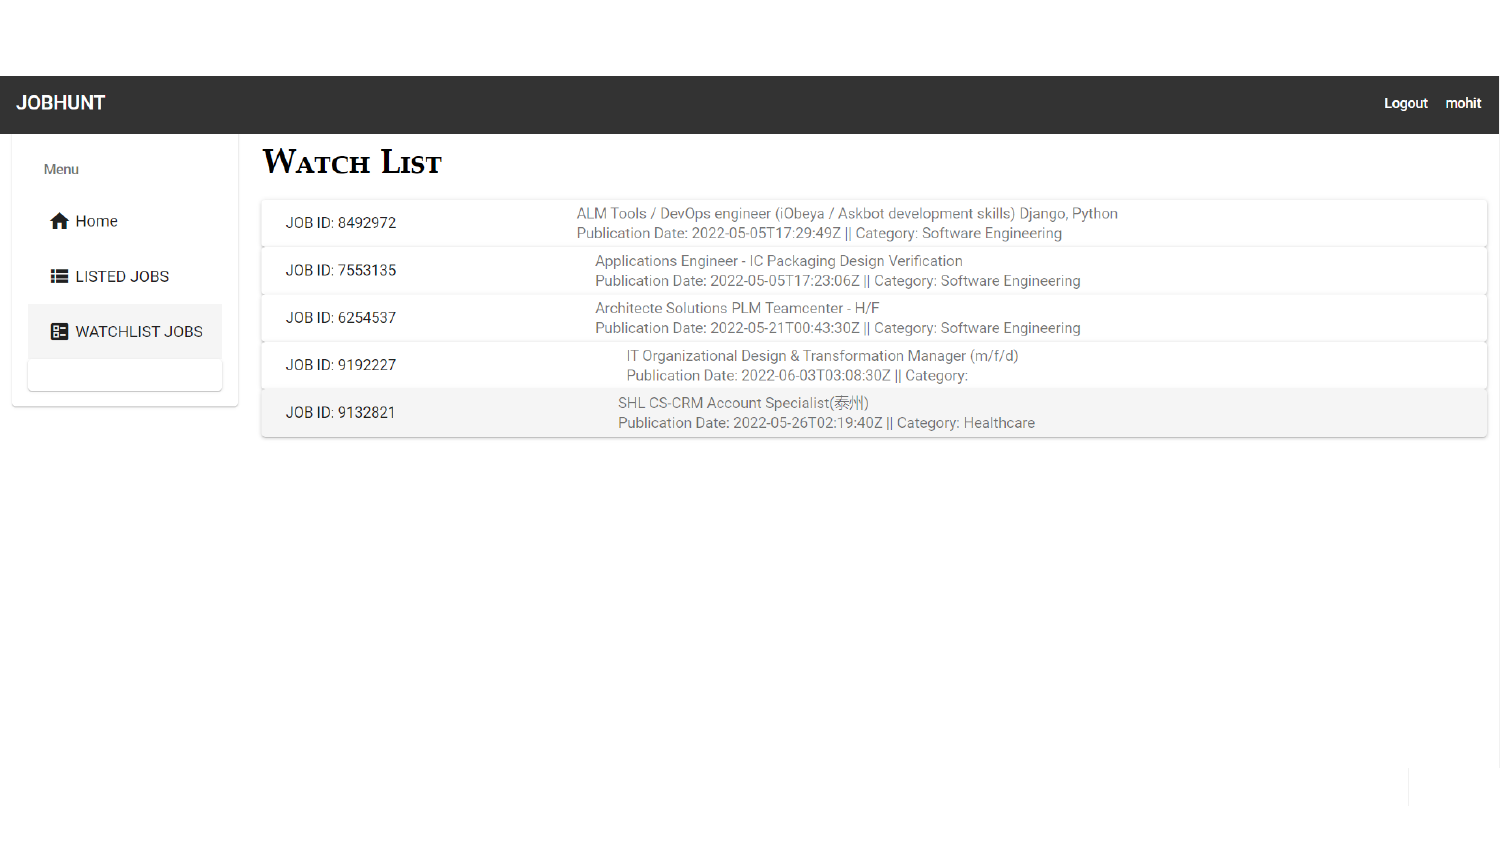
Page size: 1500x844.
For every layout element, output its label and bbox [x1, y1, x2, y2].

picture [0, 76, 1500, 807]
